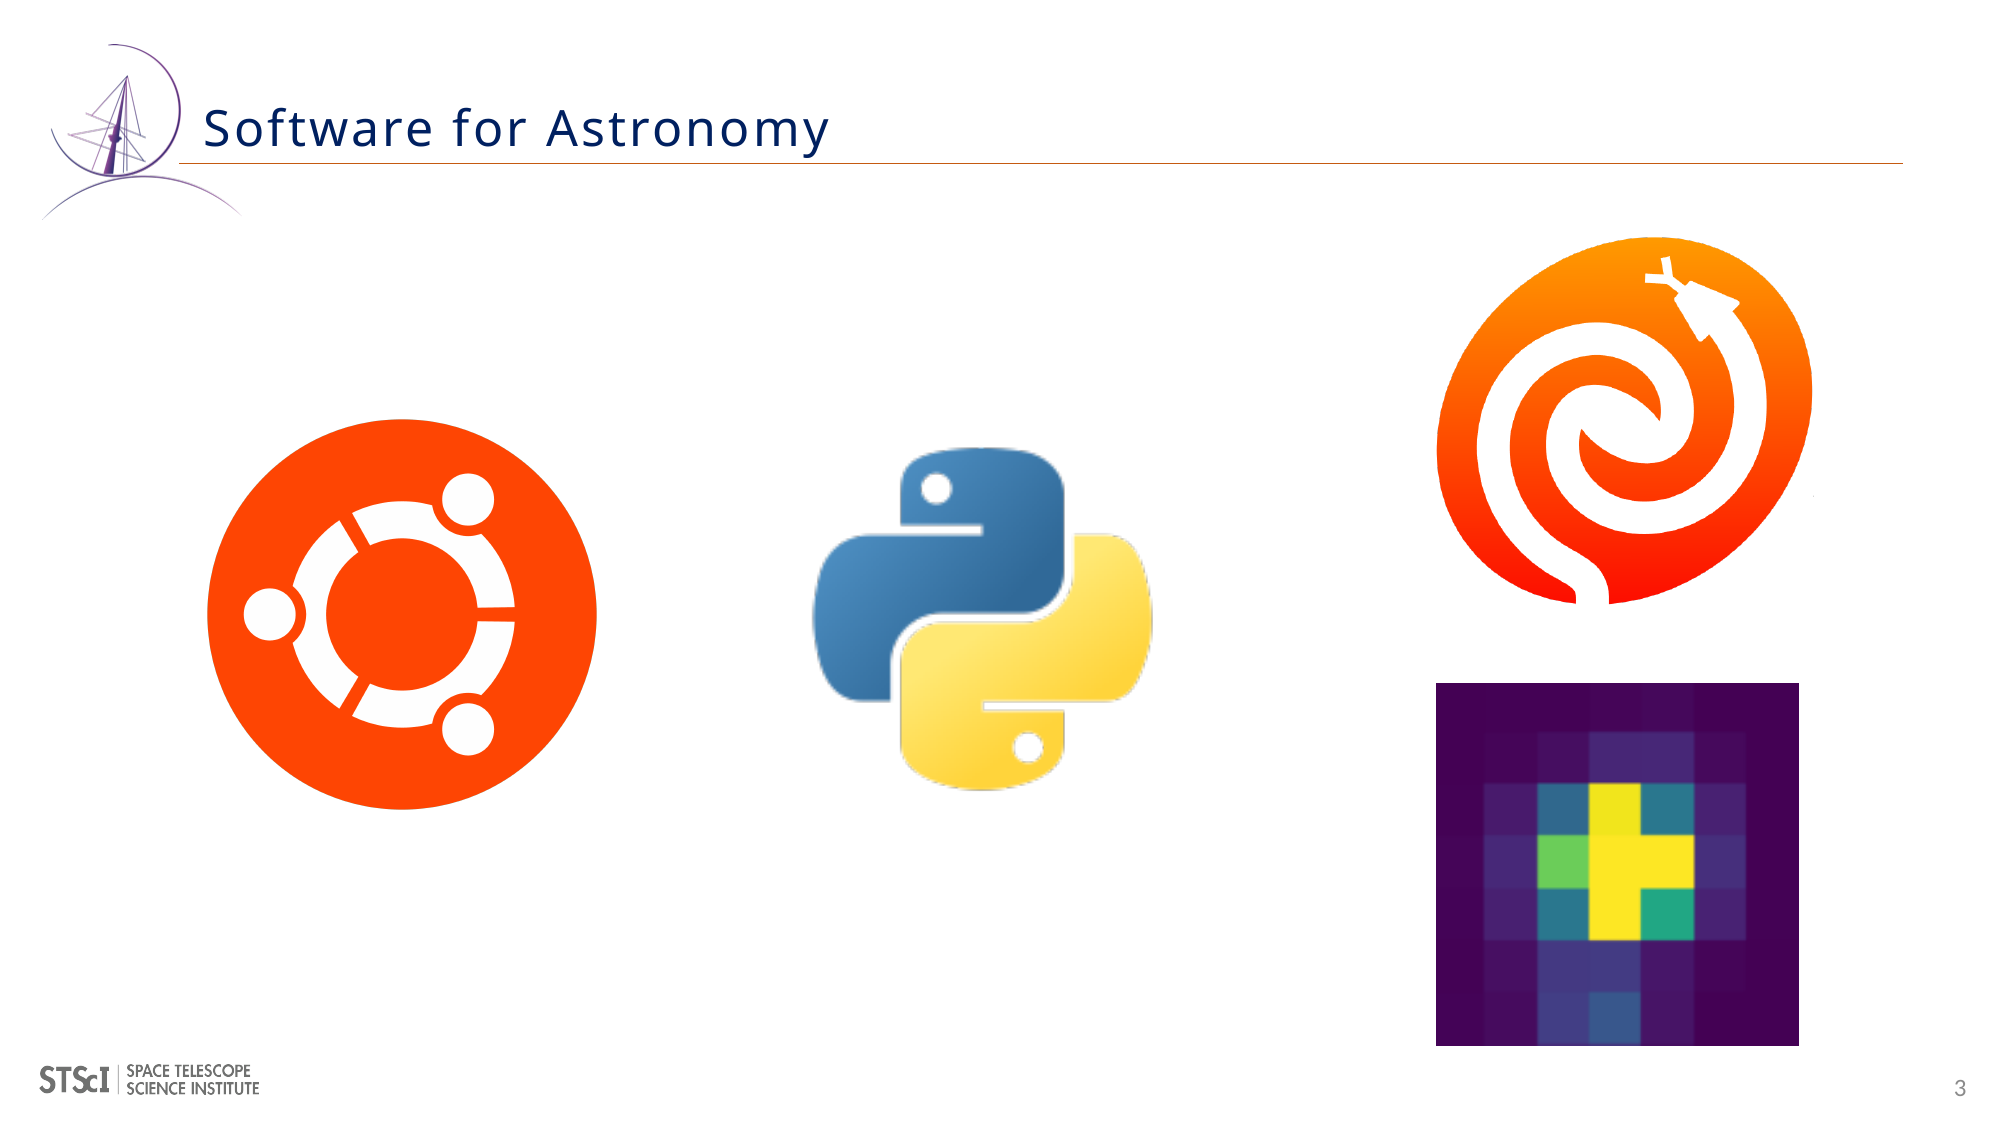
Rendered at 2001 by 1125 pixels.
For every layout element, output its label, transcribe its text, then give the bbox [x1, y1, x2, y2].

title Software for Astronomy [1546, 96, 1903, 199]
picture [42, 44, 242, 220]
picture [1422, 226, 1814, 621]
title Software for Astronomy [188, 96, 454, 199]
text_box [454, 16, 1546, 1109]
picture [200, 412, 609, 817]
picture [790, 423, 1184, 817]
picture [39, 1064, 259, 1095]
picture [1436, 683, 1799, 1046]
